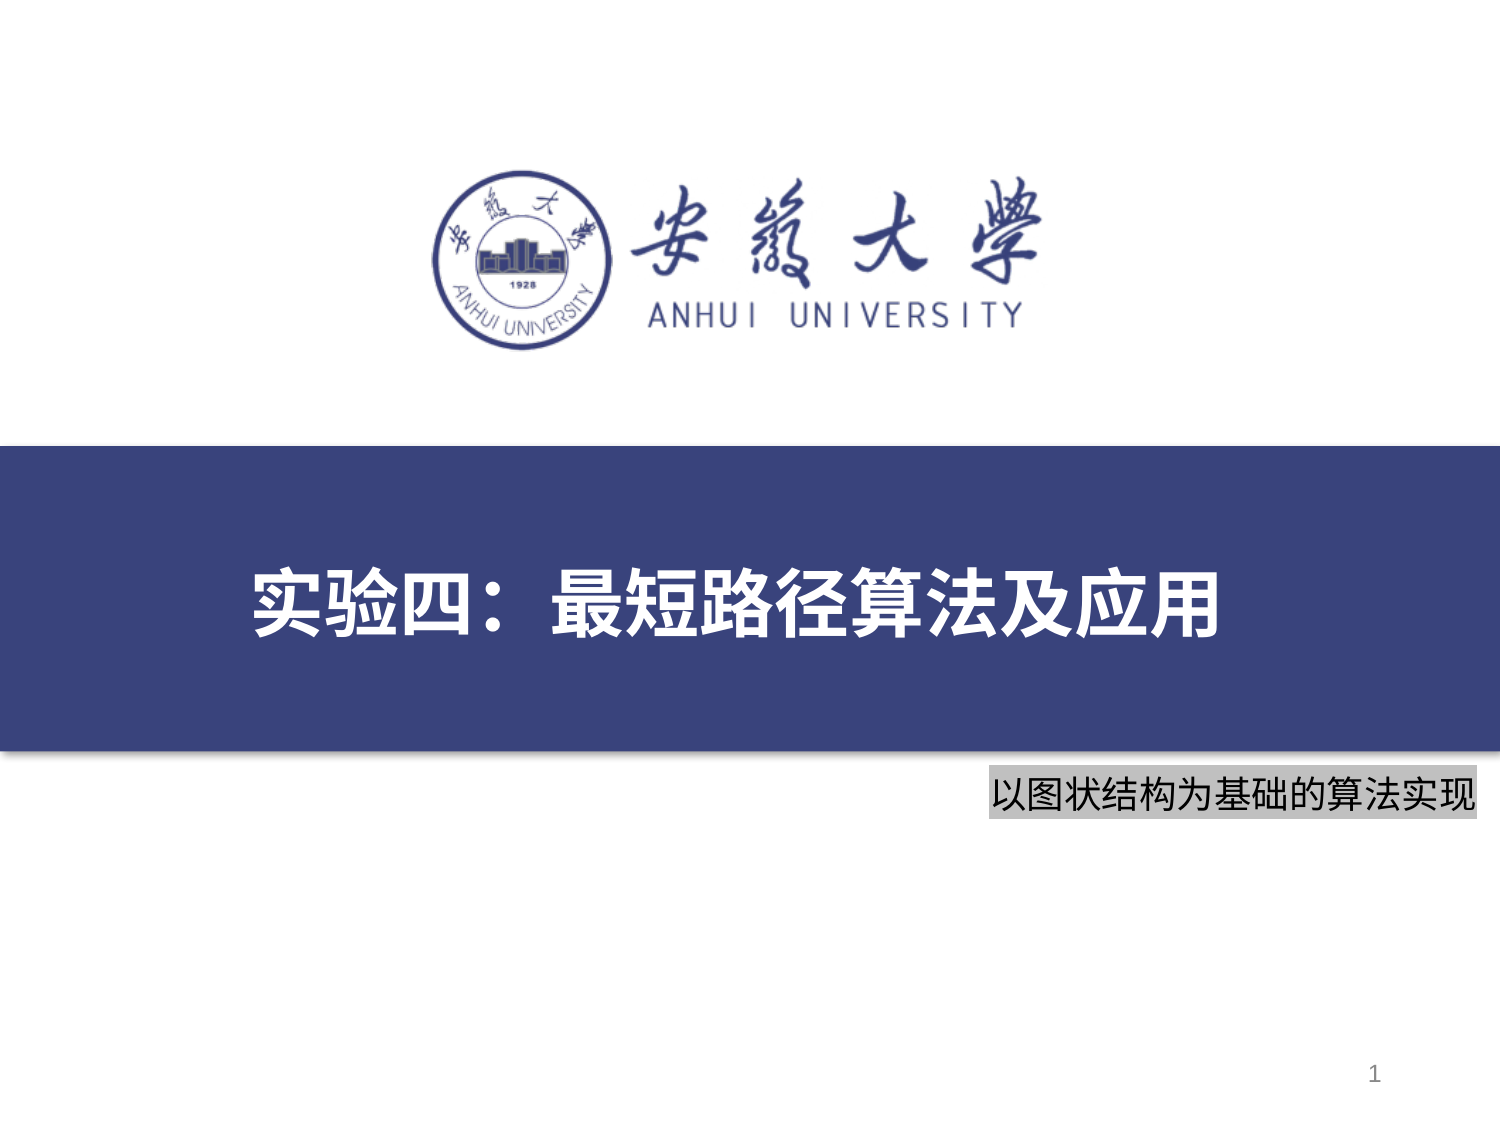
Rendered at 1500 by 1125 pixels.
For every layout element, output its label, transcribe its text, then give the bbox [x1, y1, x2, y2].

slide_number 1 [1059, 1042, 1397, 1103]
picture [426, 154, 1074, 363]
text_box 以图状结构为基础的算法实现 [974, 763, 1500, 823]
text_box [0, 445, 1500, 753]
text_box 实验四：最短路径算法及应用 [31, 530, 1444, 654]
